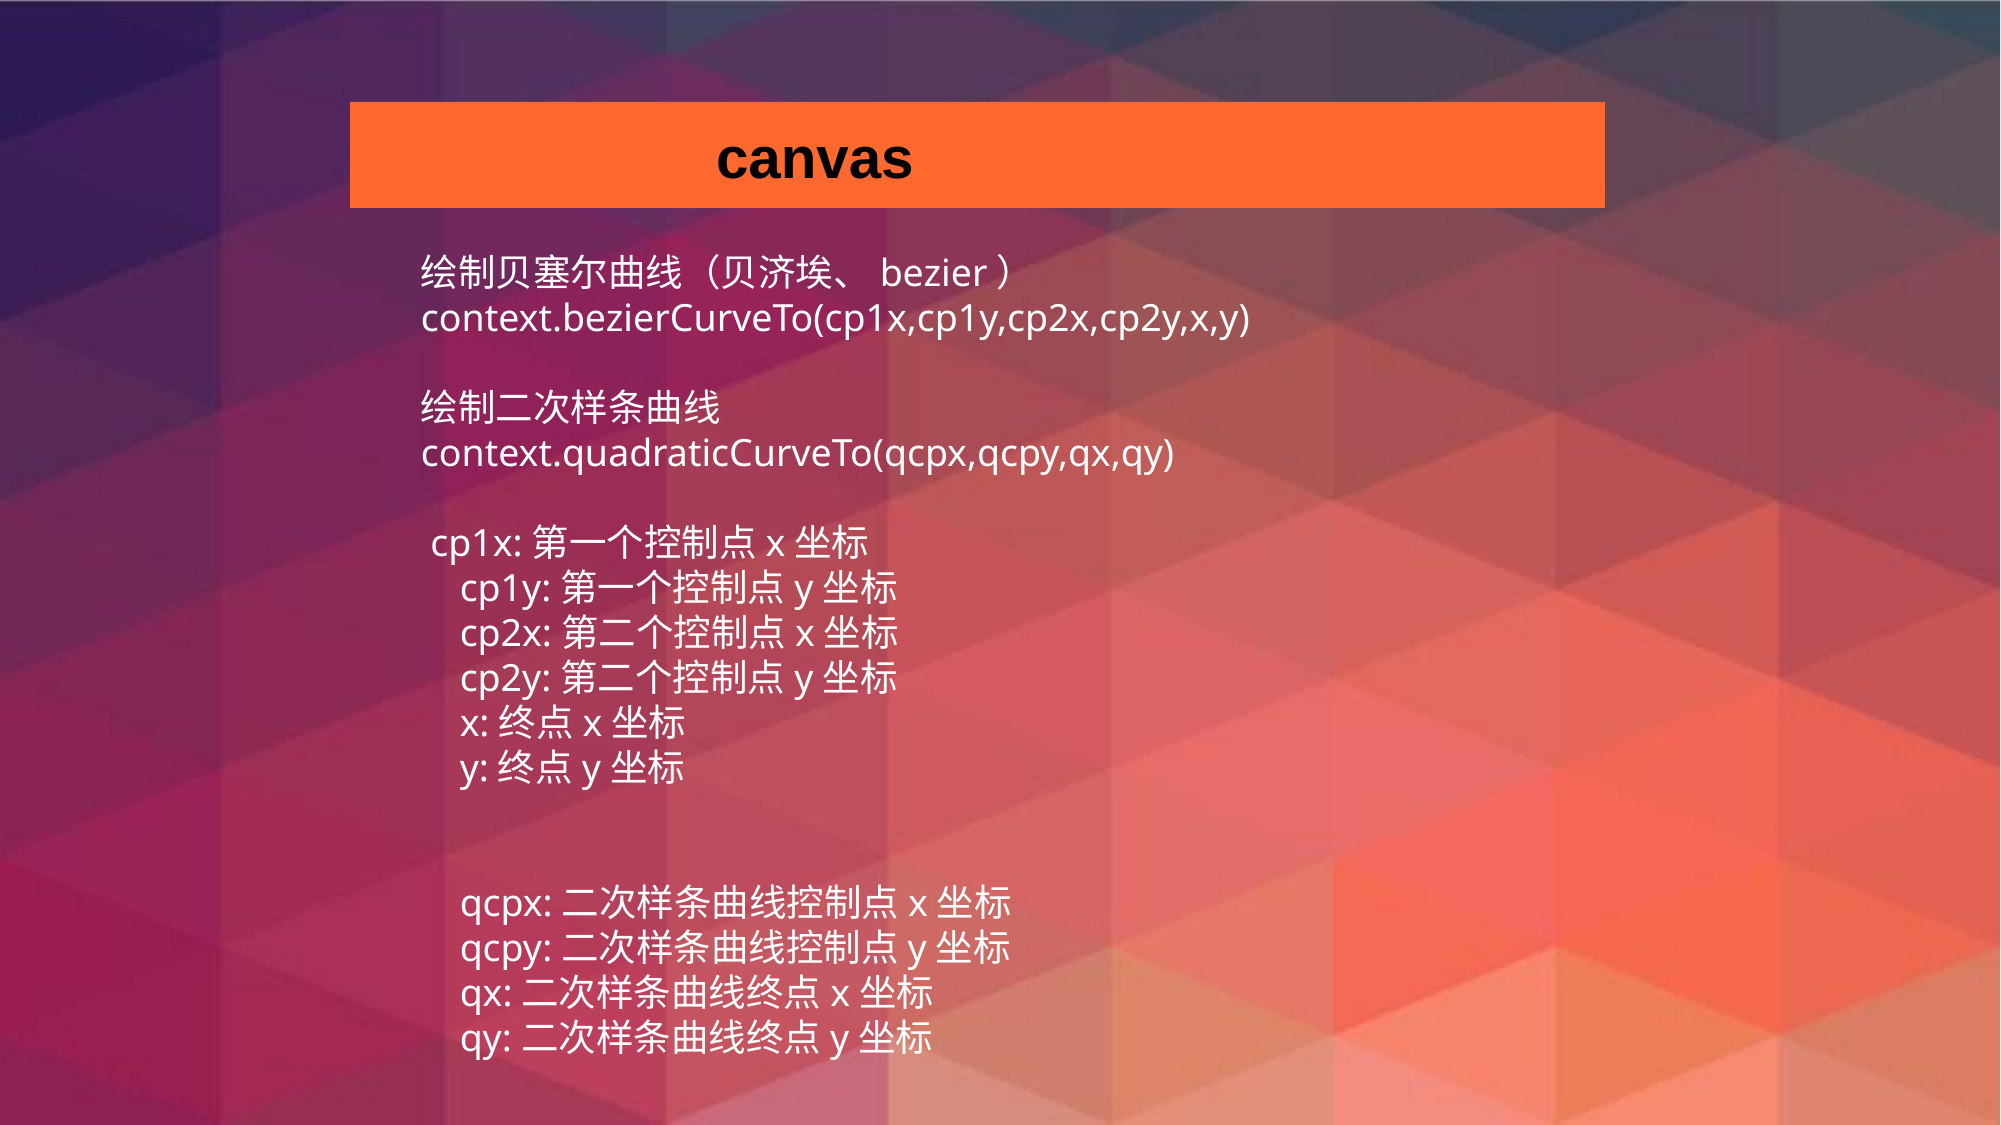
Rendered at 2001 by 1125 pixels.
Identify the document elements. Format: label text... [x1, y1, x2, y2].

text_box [350, 101, 1605, 209]
picture [0, 0, 2001, 1125]
text_box 绘制贝塞尔曲线（贝济埃、bezier） context.bezierCurveTo(cp1x,cp1y,cp2x,cp2y,x,y) 绘制二次样条曲线 context.quadraticCurveTo(qcpx,qcpy,qx,qy) cp1x:第一个控制点x坐标 cp1y:第一个控制点y坐标 cp2x:第二个控制点x坐标 cp2y:第二个控制点y坐标 x:终点x坐标 y:终点y坐标 qcpx:二次样条曲线控制点x坐标 qcpy:二次样条曲线控制点y坐标 qx:二次样条曲线终点x坐标 qy:二次样条曲线终点y坐标 [406, 241, 1275, 1067]
